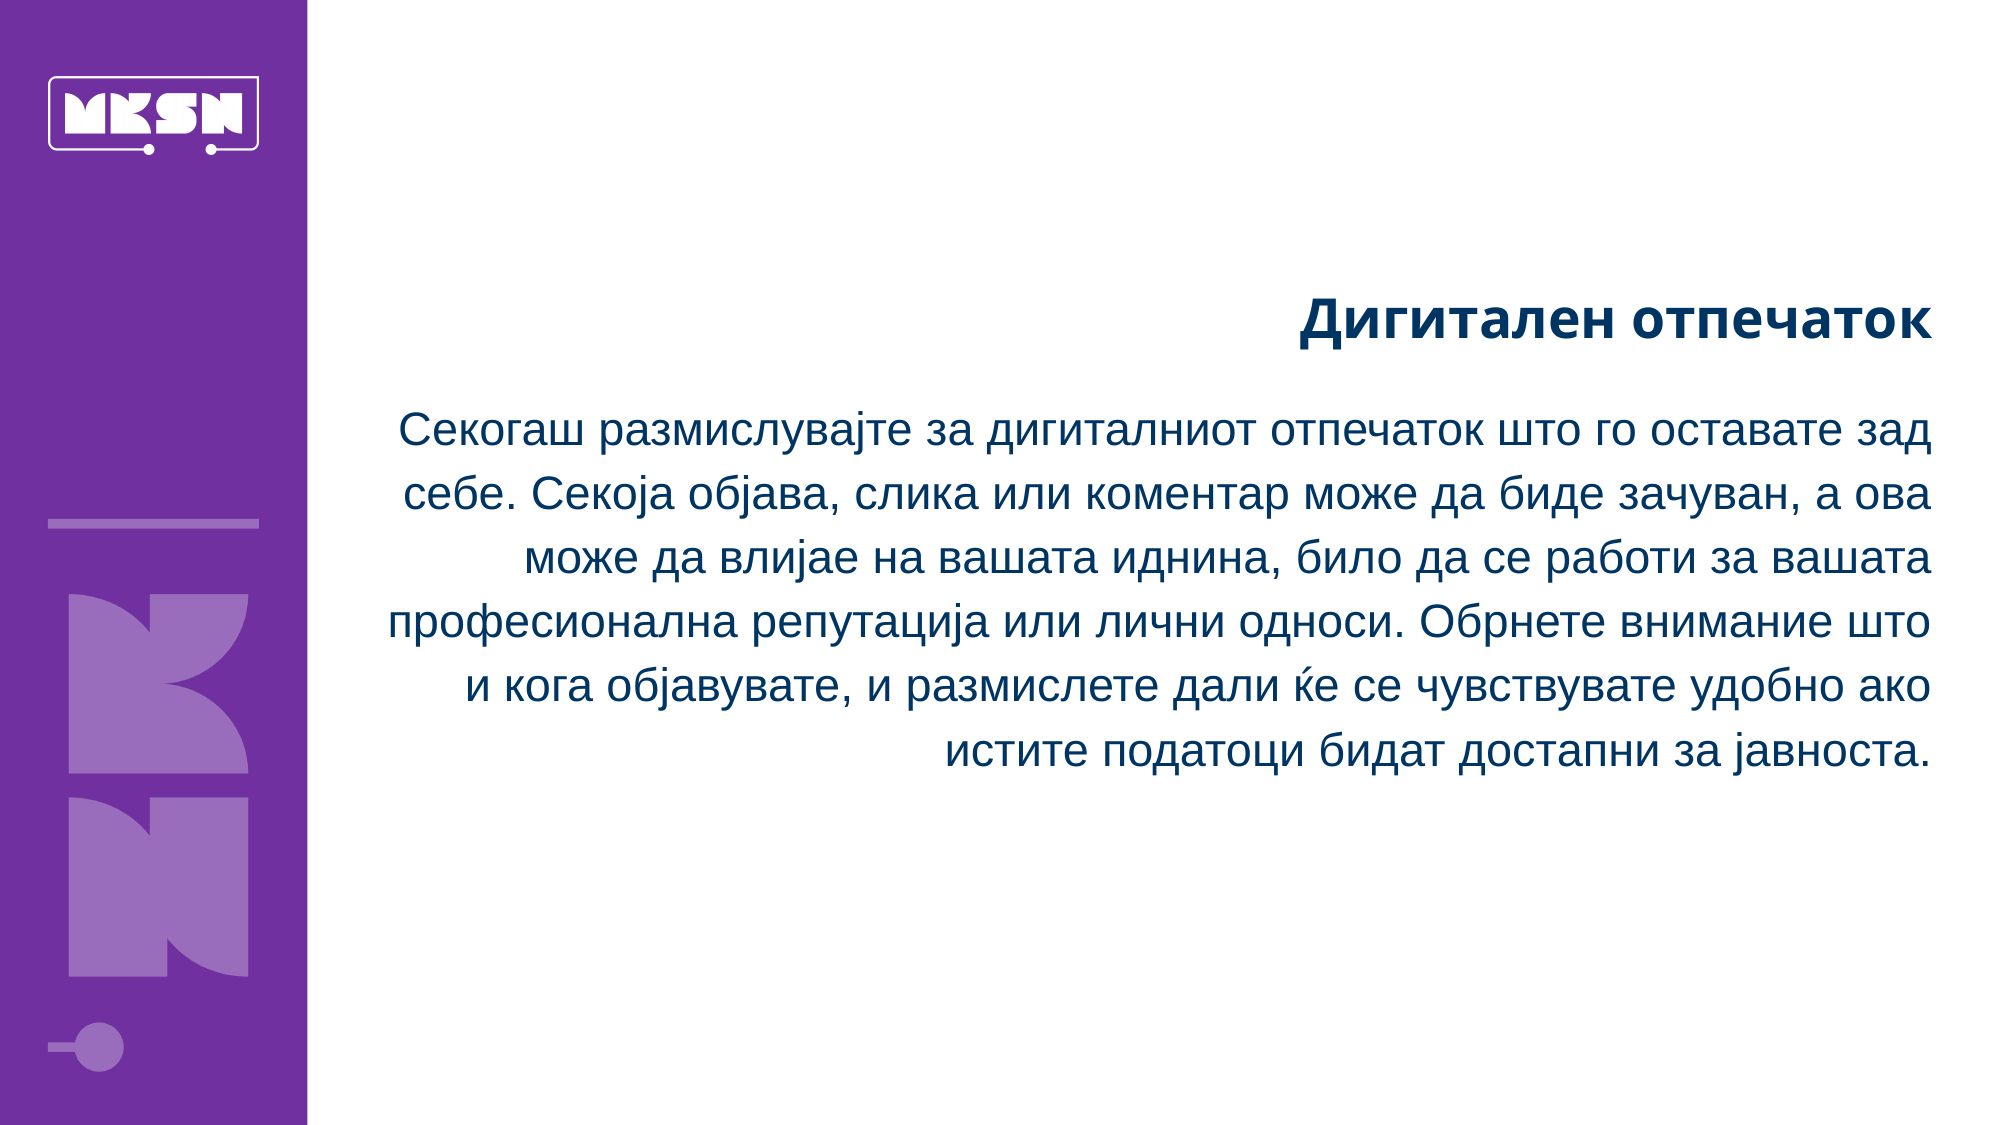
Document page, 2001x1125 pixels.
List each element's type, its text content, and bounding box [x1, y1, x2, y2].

picture [47, 76, 260, 156]
text_box [0, 0, 308, 1125]
picture [47, 517, 259, 1074]
text_box Секогаш размислувајте за дигиталниот отпечаток што го оставате зад себе. Секоја објава, слика или коментар може да биде зачуван, а ова може да влијае на вашата иднина, било да се работи за вашата професионална репутација или лични односи. Обрнете внимание што и кога објавувате, и размислете дали ќе се чувствувате удобно ако истите податоци бидат достапни за јавноста. [367, 384, 1933, 776]
text_box Дигитален отпечаток [819, 227, 1933, 350]
